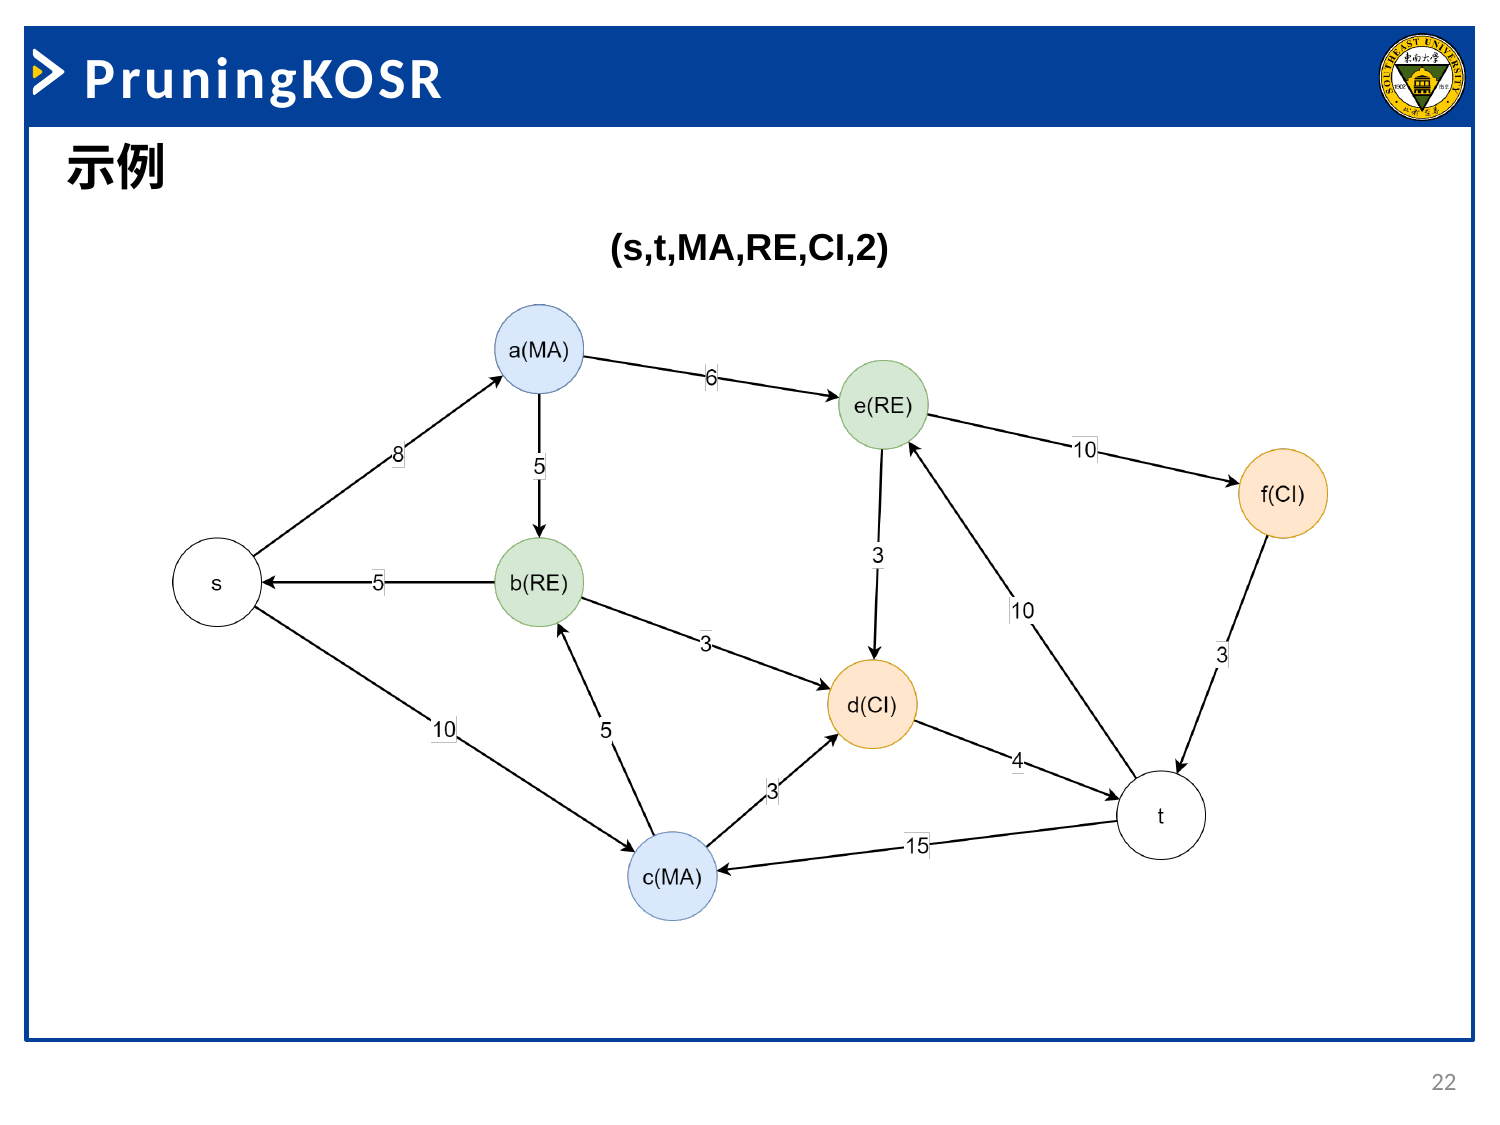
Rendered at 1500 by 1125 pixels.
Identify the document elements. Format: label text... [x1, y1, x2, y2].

slide_number 22 [1382, 1051, 1472, 1111]
text_box 示例 [51, 127, 1472, 303]
text_box PruningKOSR [70, 32, 605, 118]
picture [1378, 33, 1467, 121]
text_box (s,t,MA,RE,CI,2) [595, 215, 905, 276]
picture [172, 304, 1328, 921]
